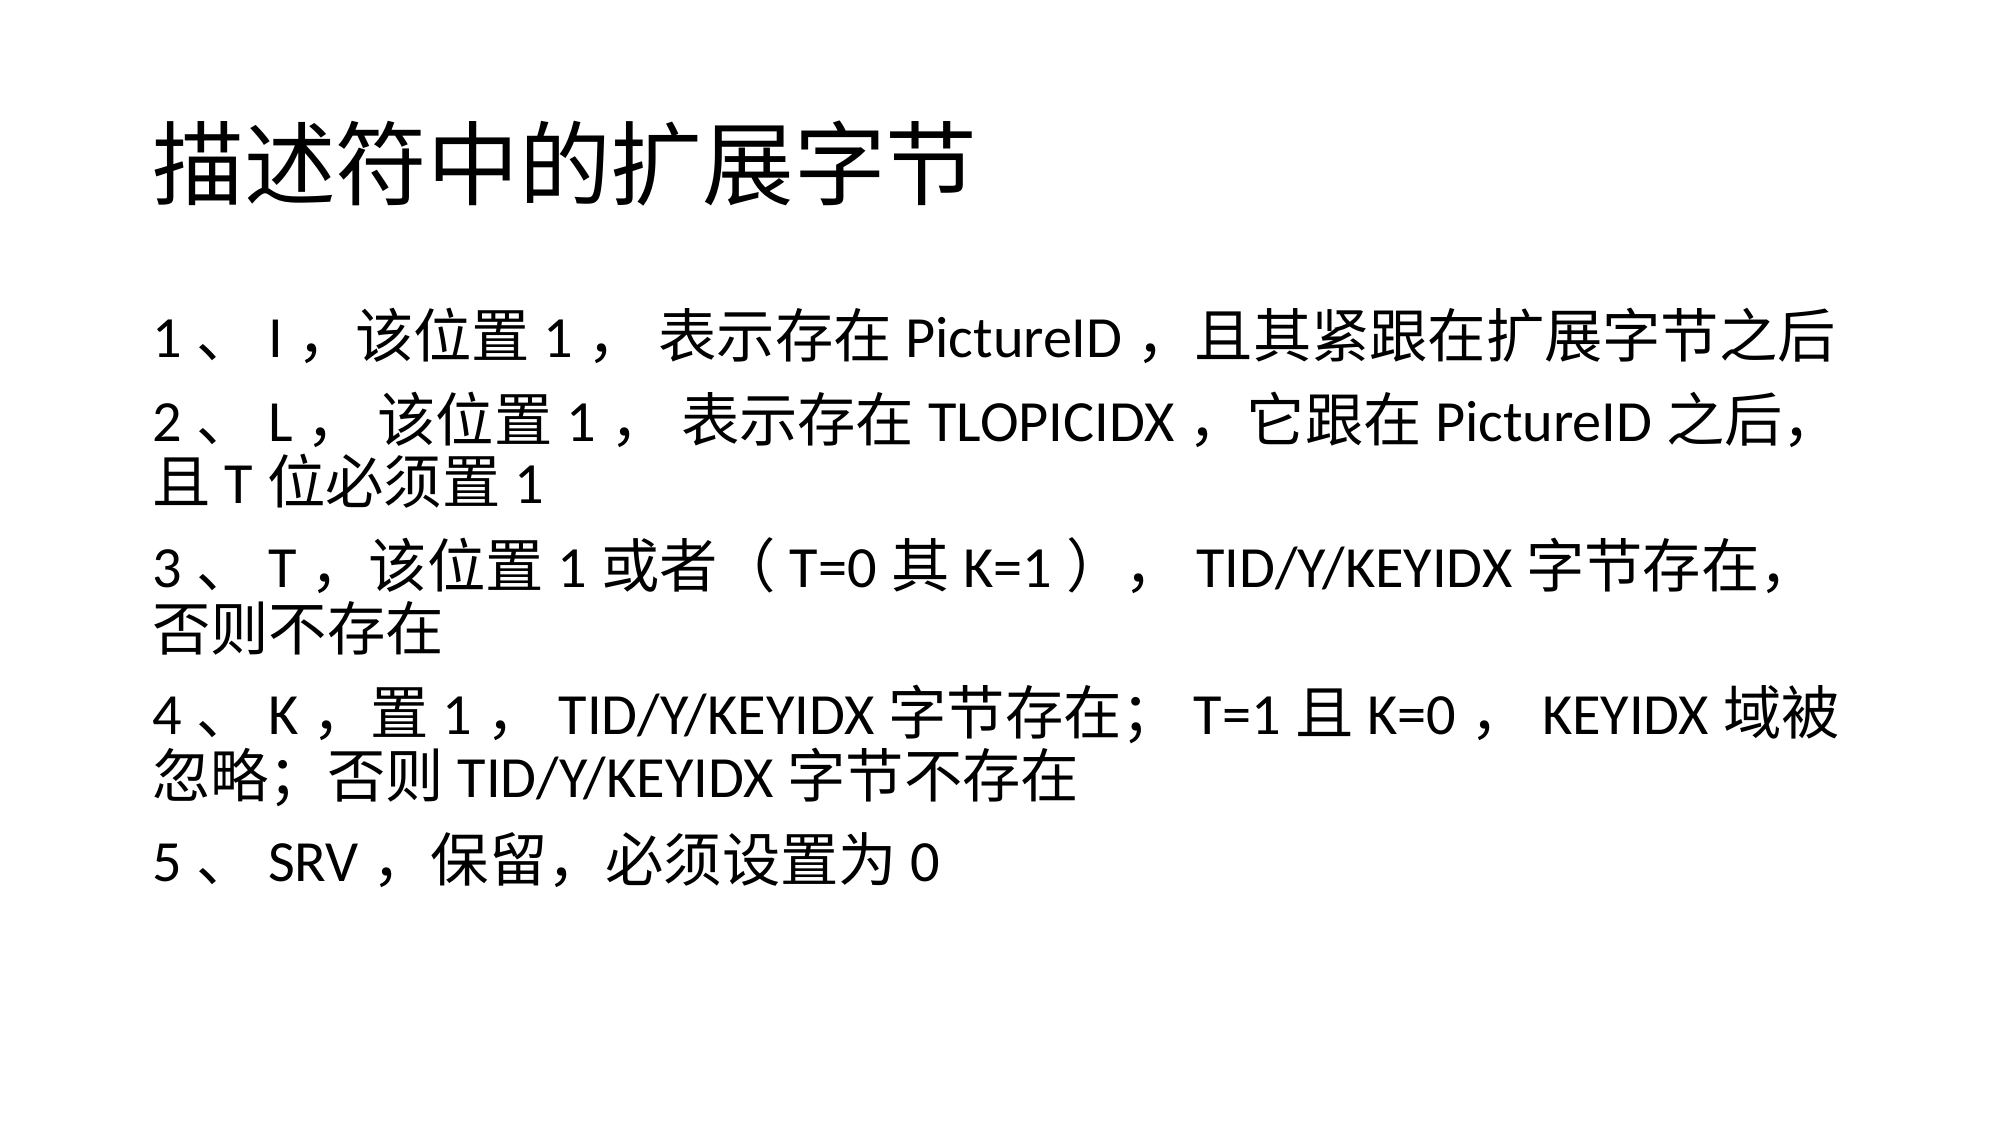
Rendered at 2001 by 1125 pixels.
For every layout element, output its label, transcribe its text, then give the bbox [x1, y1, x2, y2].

list 1、I，该位置1， 表示存在PictureID，且其紧跟在扩展字节之后 2、L， 该位置1， 表示存在TLOPICIDX，它跟在PictureID之后，且T位必须置1 3、T，该位置1或者（T=0其K=1），TID/Y/KEYIDX字节存在，否则不存在 4、K，置1，TID/Y/KEYIDX字节存在；T=1且K=0，KEYIDX域被忽略；否则TID/Y/KEYIDX字节不存在 5、SRV，保留，必须设置为0 [137, 299, 1863, 1014]
title 描述符中的扩展字节 [137, 59, 1863, 278]
